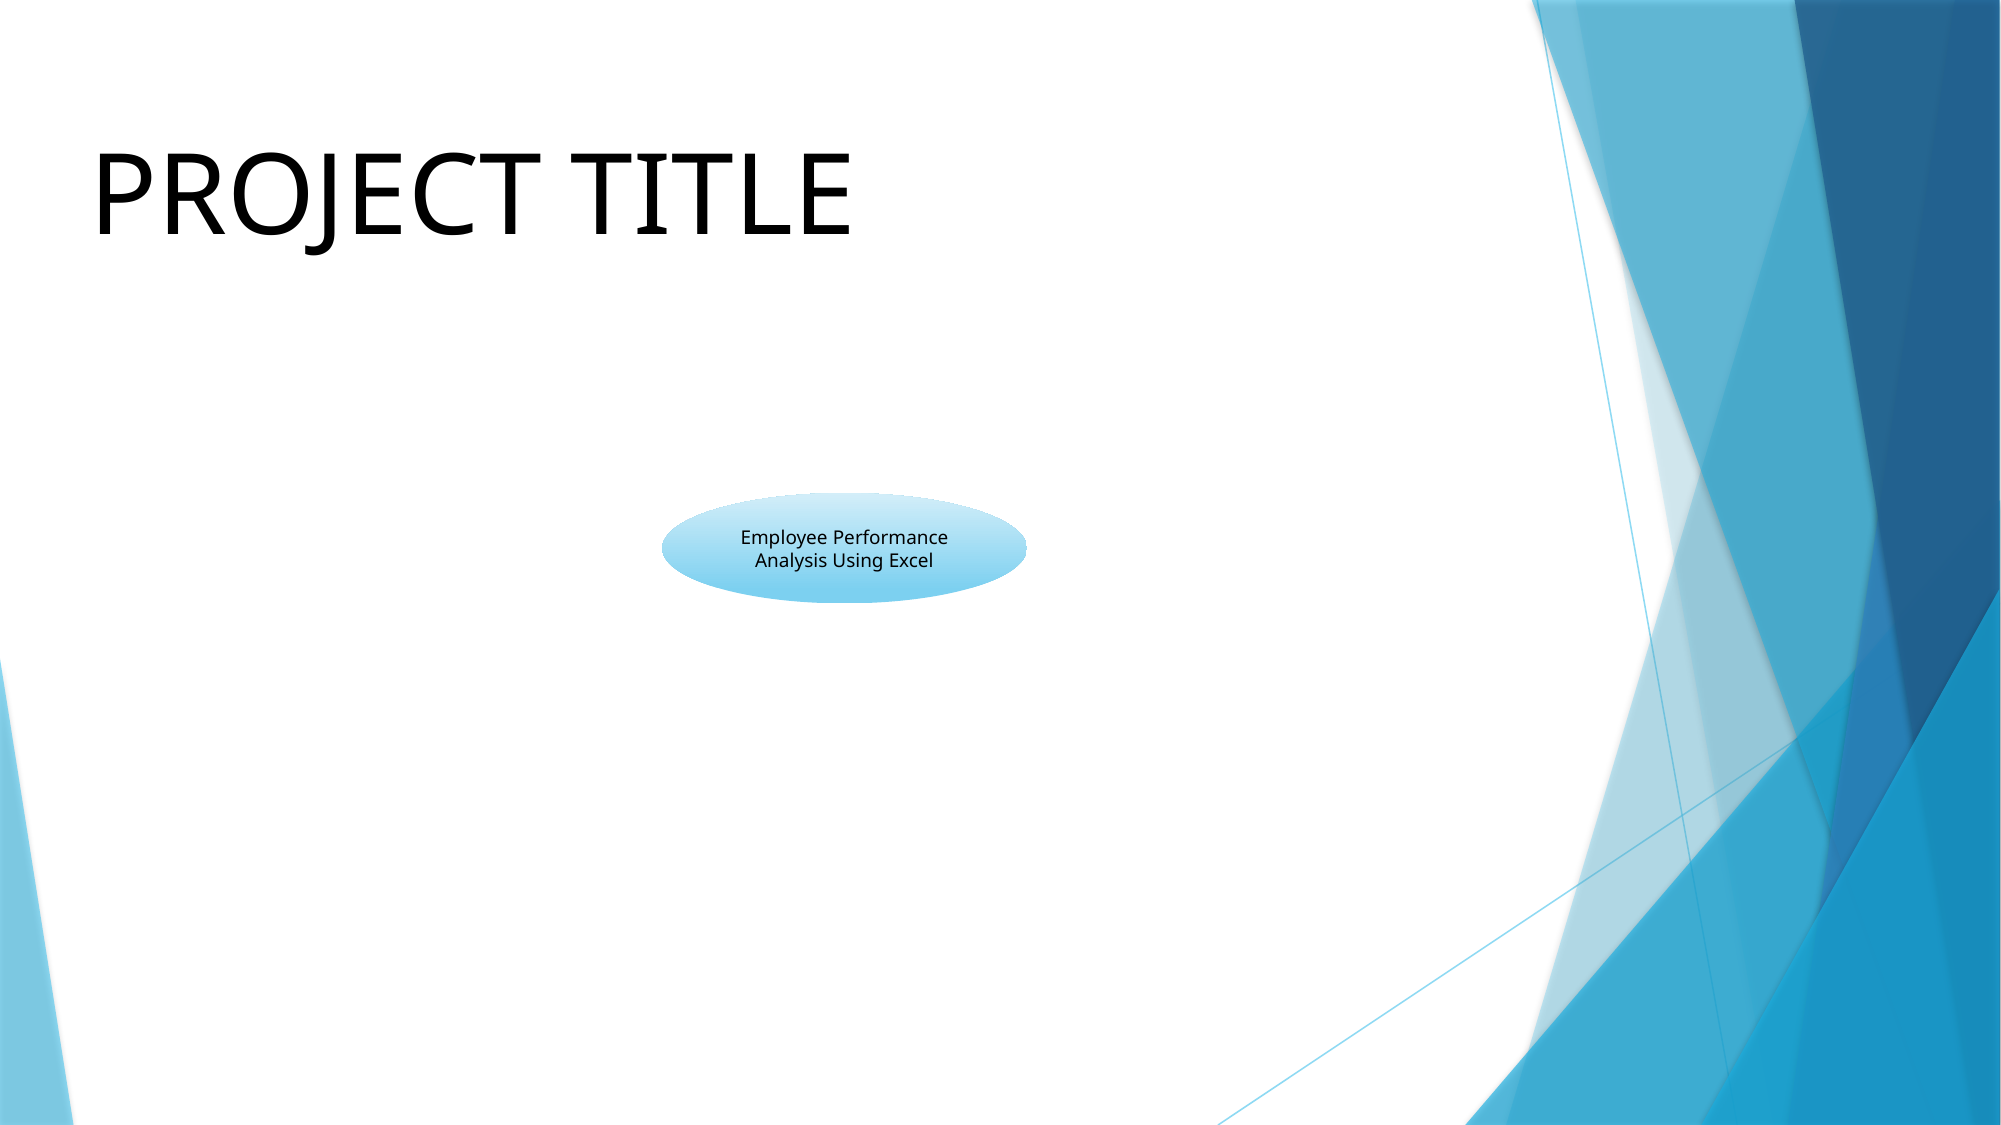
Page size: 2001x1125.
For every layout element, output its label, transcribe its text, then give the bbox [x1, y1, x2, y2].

title PROJECT TITLE [74, 117, 1485, 265]
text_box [114, 326, 1575, 770]
